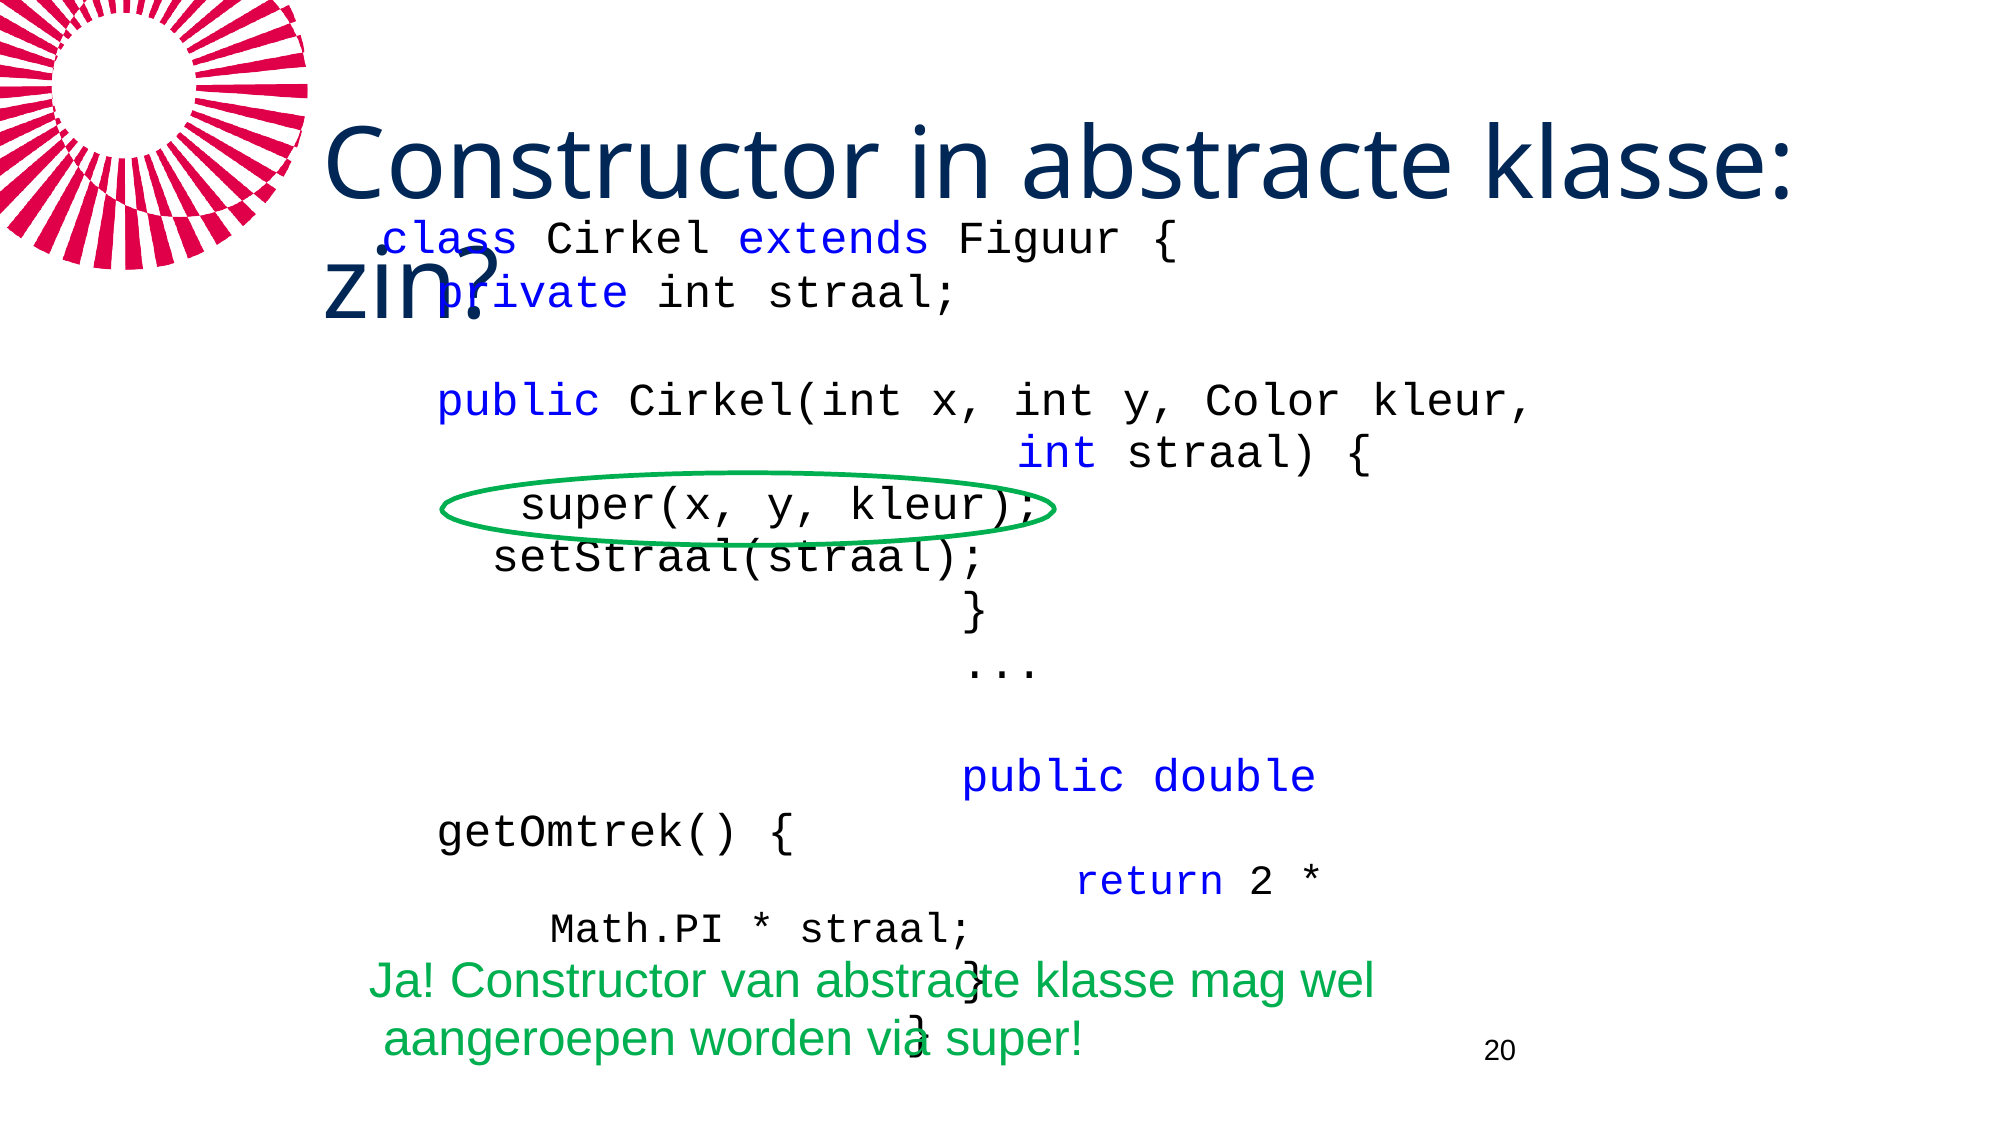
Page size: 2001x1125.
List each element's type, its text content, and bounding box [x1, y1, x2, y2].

text_box class Cirkel extends Figuur { private int straal; public Cirkel(int x, int y, Color kleur, int straal) { super(x, y, kleur); setStraal(straal); } ... public double getOmtrek() { return 2 * Math.PI * straal; } } [379, 207, 1543, 1058]
text_box [441, 472, 1055, 546]
title Constructor in abstracte klasse: zin? [320, 96, 1916, 339]
text_box Ja! Constructor van abstracte klasse mag wel aangeroepen worden via super! [366, 944, 1380, 1066]
picture [0, 0, 308, 270]
text_box 20 [1481, 1058, 1519, 1067]
